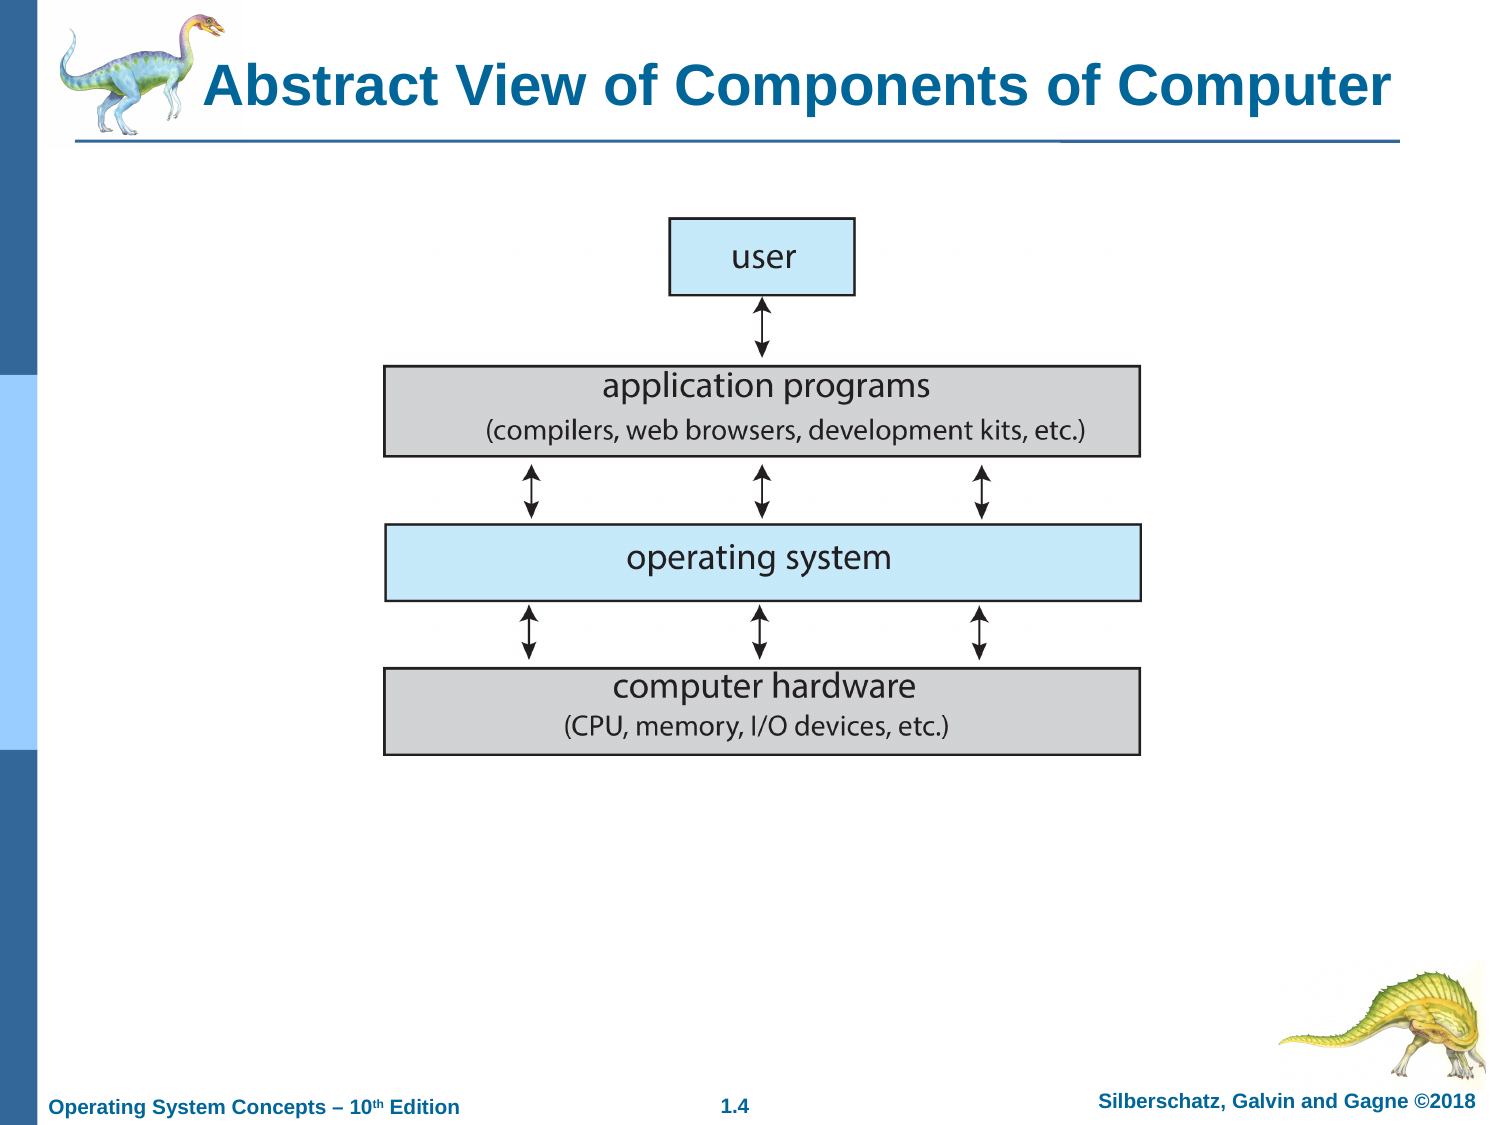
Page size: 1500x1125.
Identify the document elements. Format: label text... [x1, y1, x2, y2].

picture [383, 217, 1142, 756]
picture [46, 0, 243, 149]
title Abstract View of Components of Computer [170, 29, 1425, 125]
picture [1275, 959, 1486, 1090]
